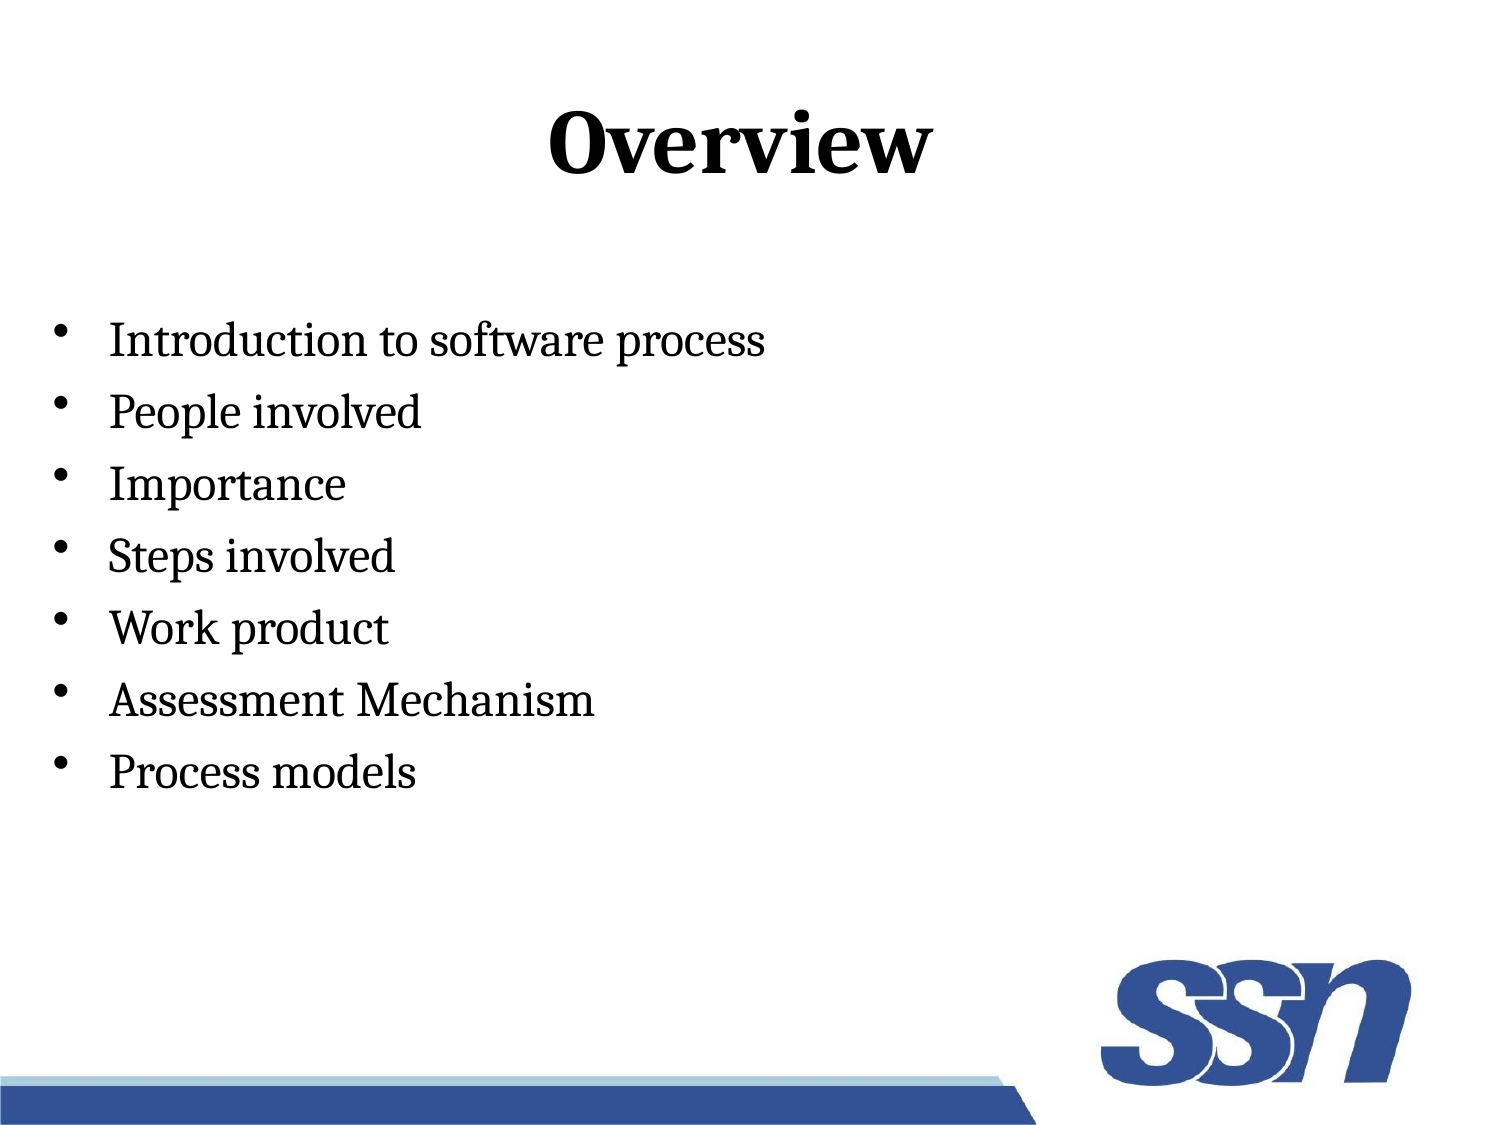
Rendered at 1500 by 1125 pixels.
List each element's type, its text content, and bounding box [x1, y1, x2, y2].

text_box Introduction to software process People involved Importance Steps involved Work product Assessment Mechanism Process models [50, 292, 1238, 799]
title Overview [546, 79, 1138, 270]
text_box [0, 955, 1418, 1125]
